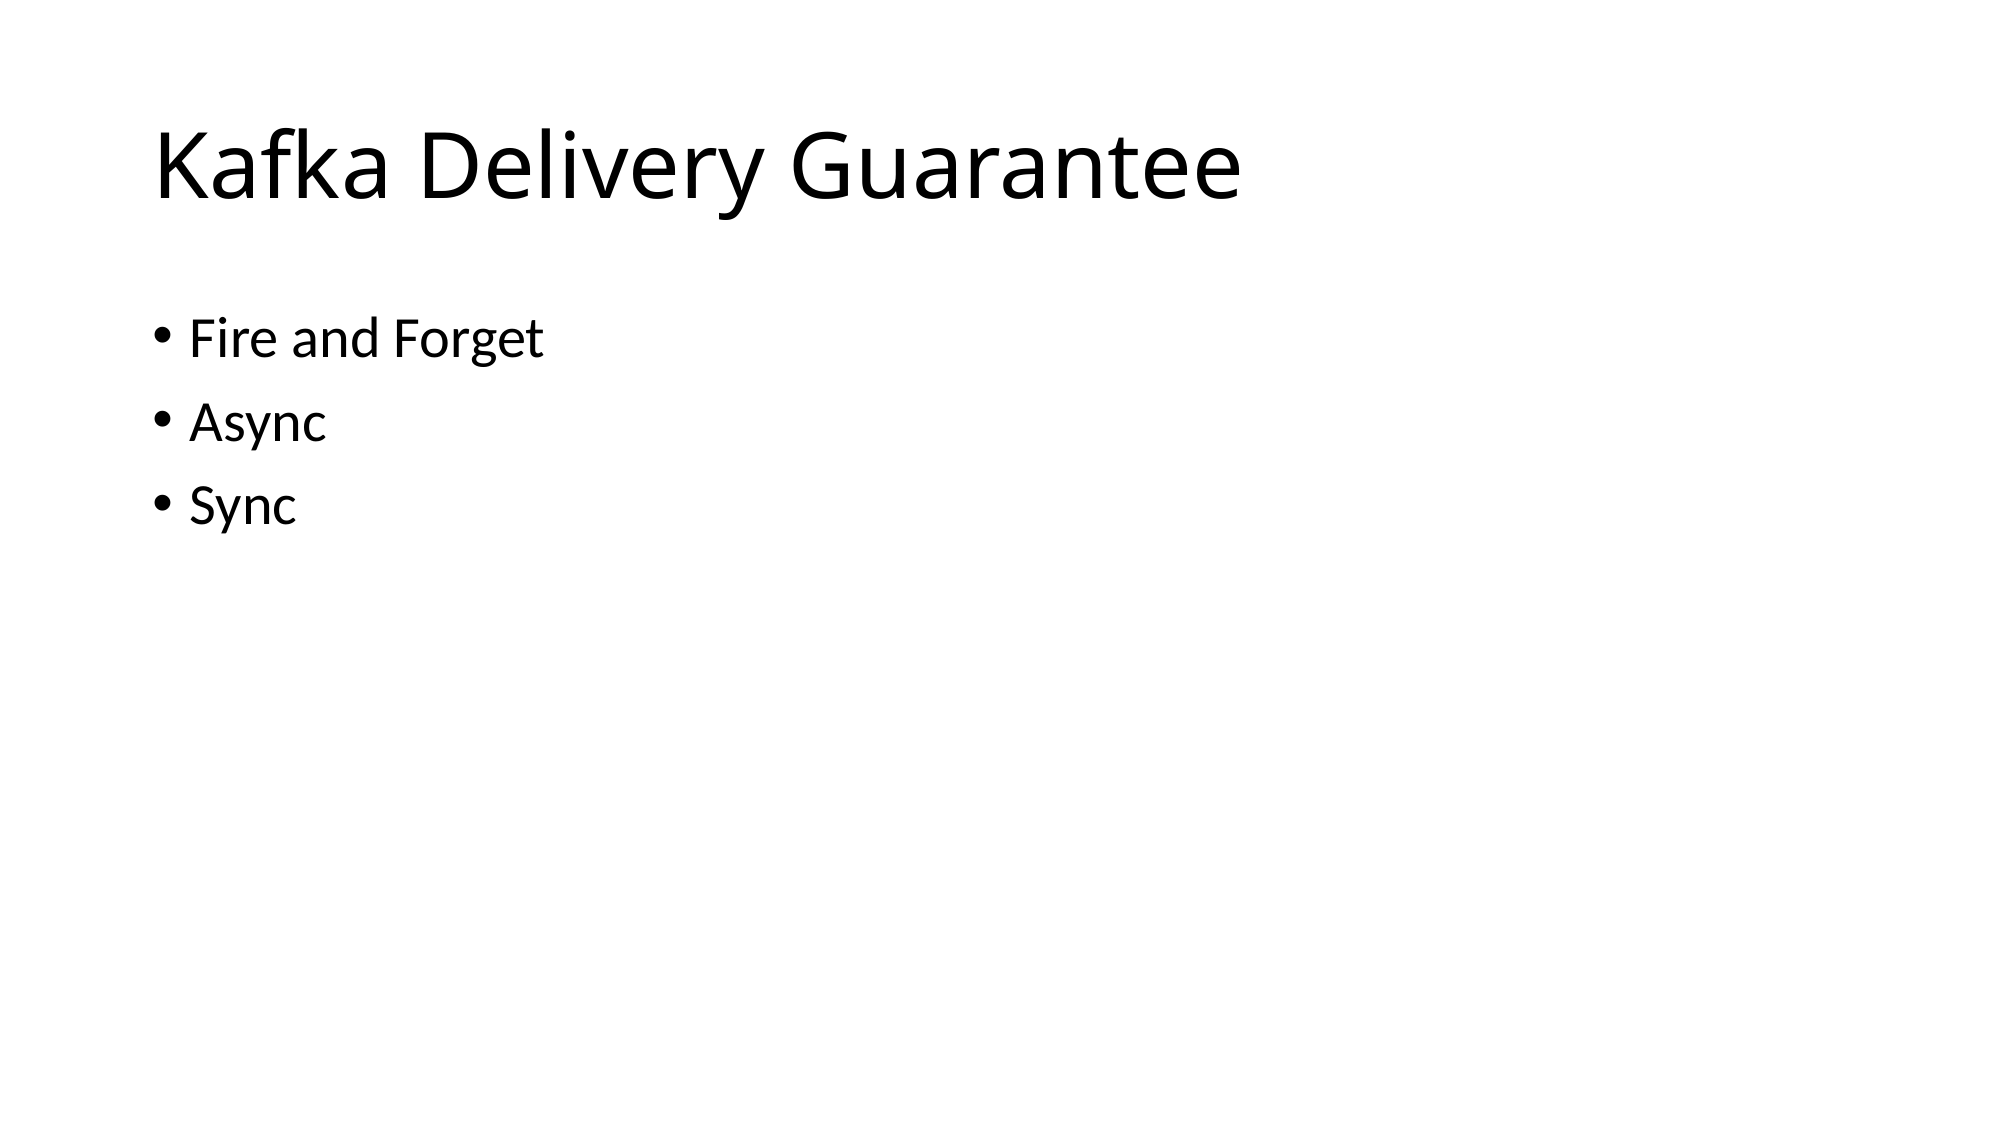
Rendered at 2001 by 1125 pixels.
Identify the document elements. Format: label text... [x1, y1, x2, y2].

title Kafka Delivery Guarantee [137, 59, 1863, 278]
list Fire and Forget Async Sync [137, 299, 1863, 1014]
